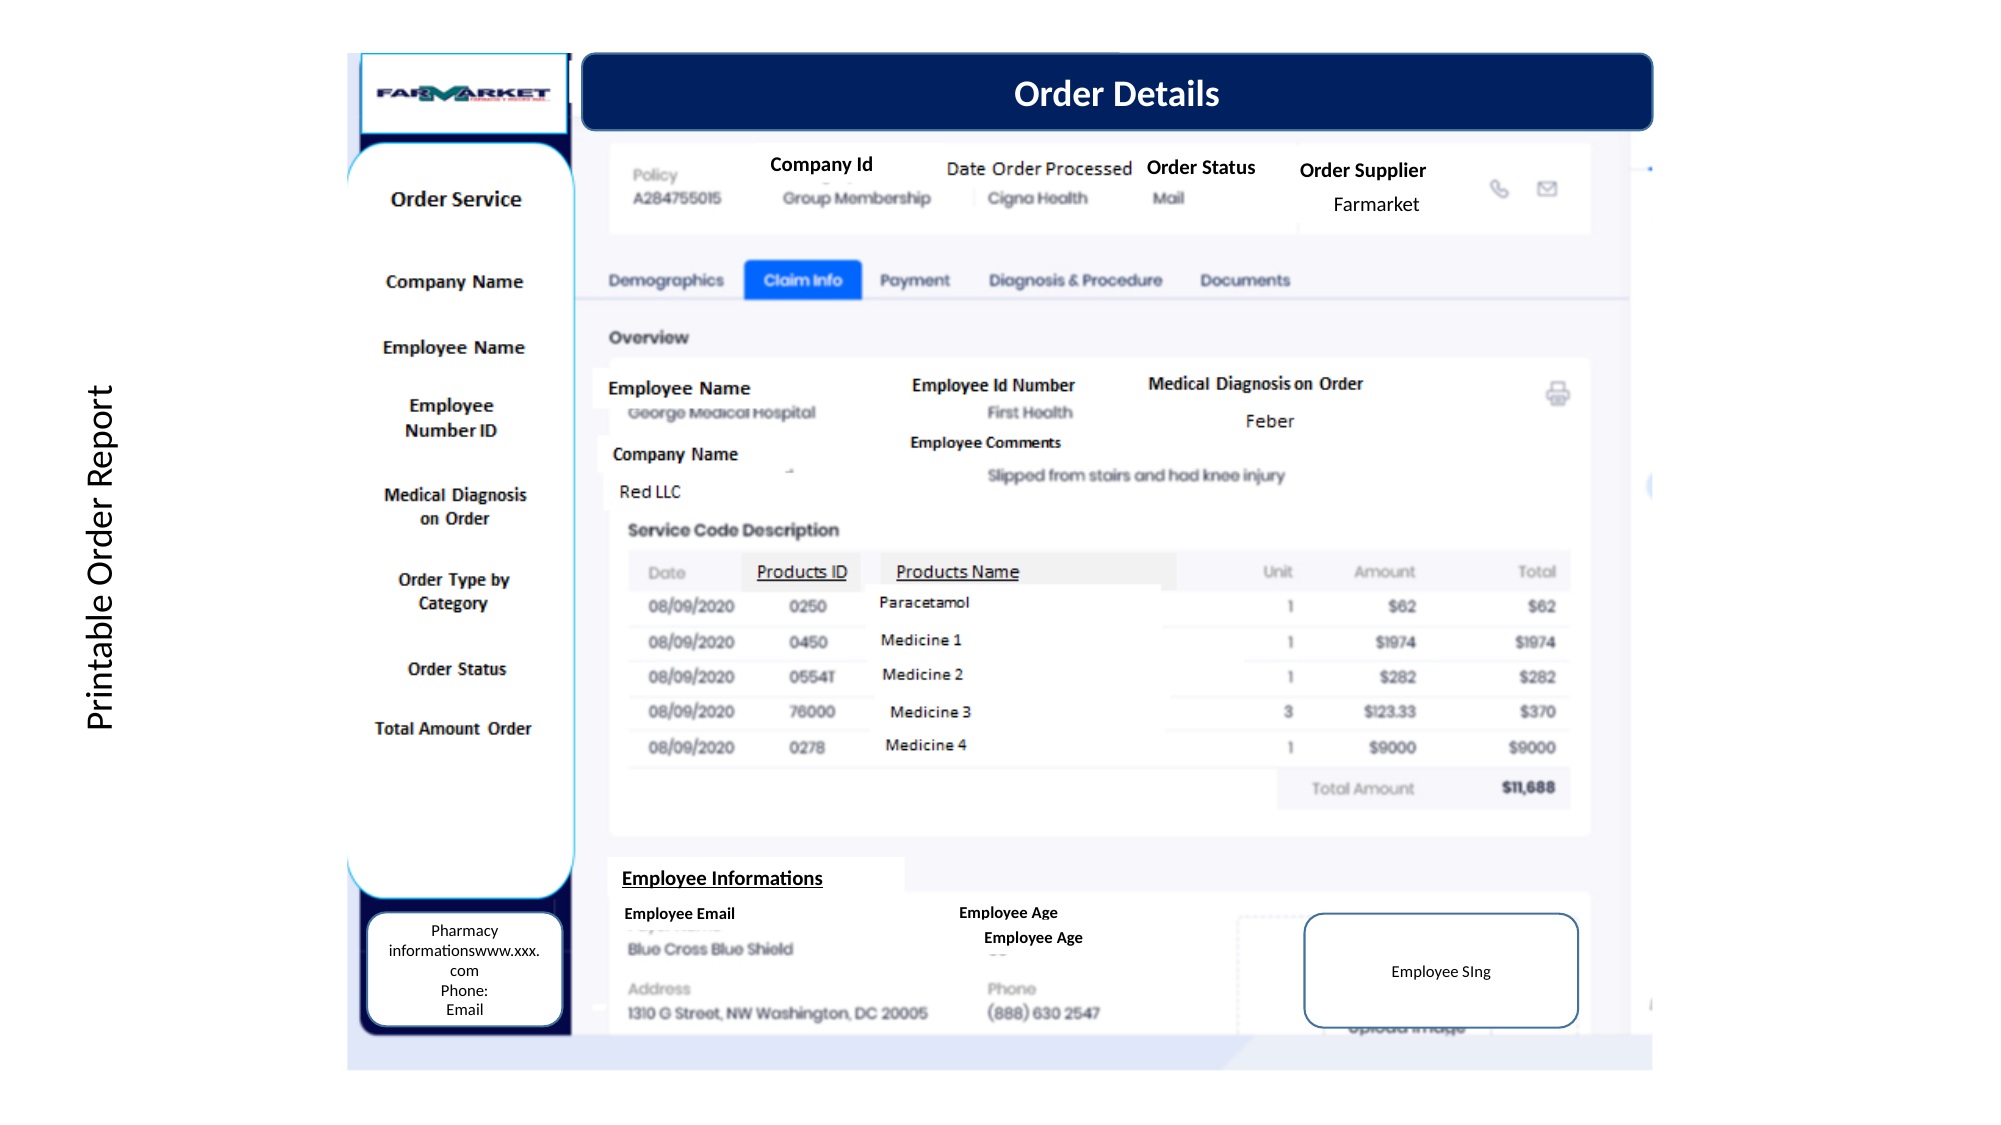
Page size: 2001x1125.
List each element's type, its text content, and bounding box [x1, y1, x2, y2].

text_box Printable Order Report [67, 55, 127, 1062]
picture [347, 53, 1653, 1072]
